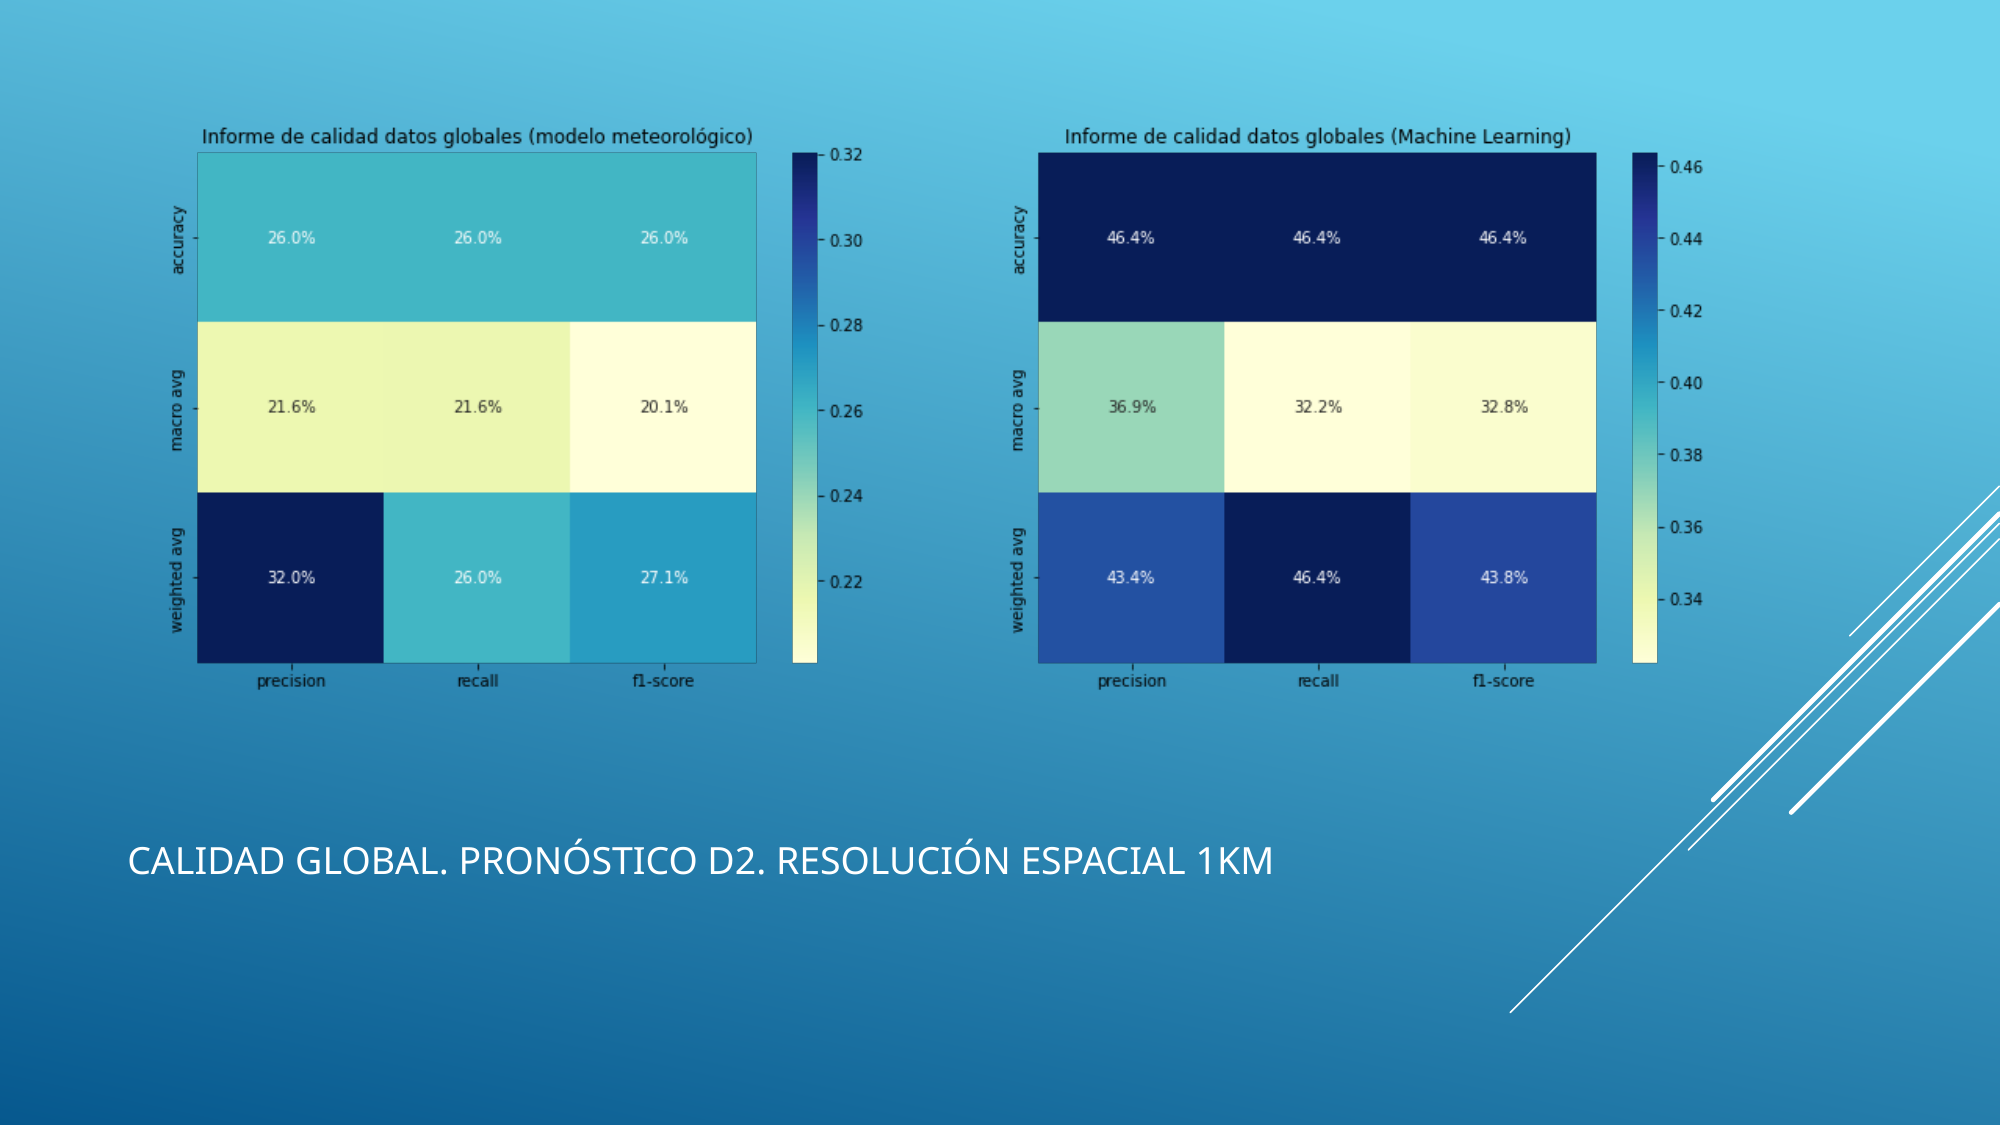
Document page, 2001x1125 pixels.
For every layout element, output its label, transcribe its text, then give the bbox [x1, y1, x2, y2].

title Calidad global. Pronóstico d2. resolución espacial 1km [112, 736, 1513, 984]
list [1001, 117, 1714, 701]
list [160, 117, 874, 701]
